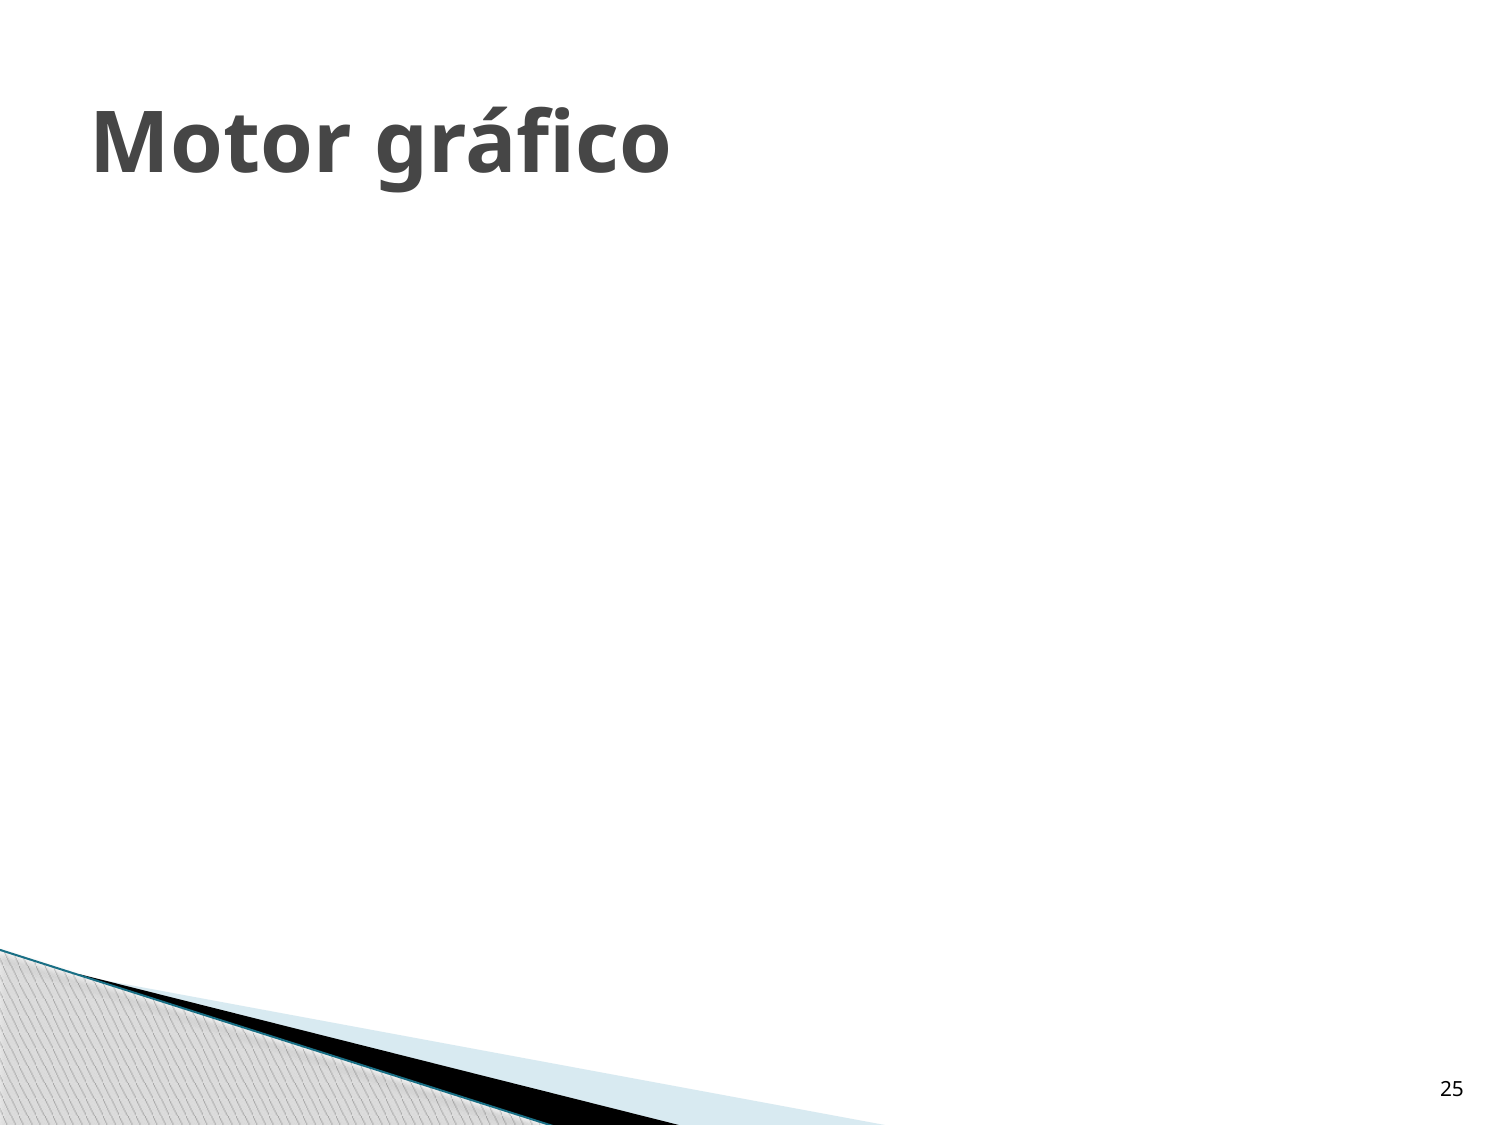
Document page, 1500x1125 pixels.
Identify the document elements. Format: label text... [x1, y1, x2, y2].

title Motor gráfico [75, 45, 1425, 233]
slide_number 25 [1418, 1051, 1479, 1112]
